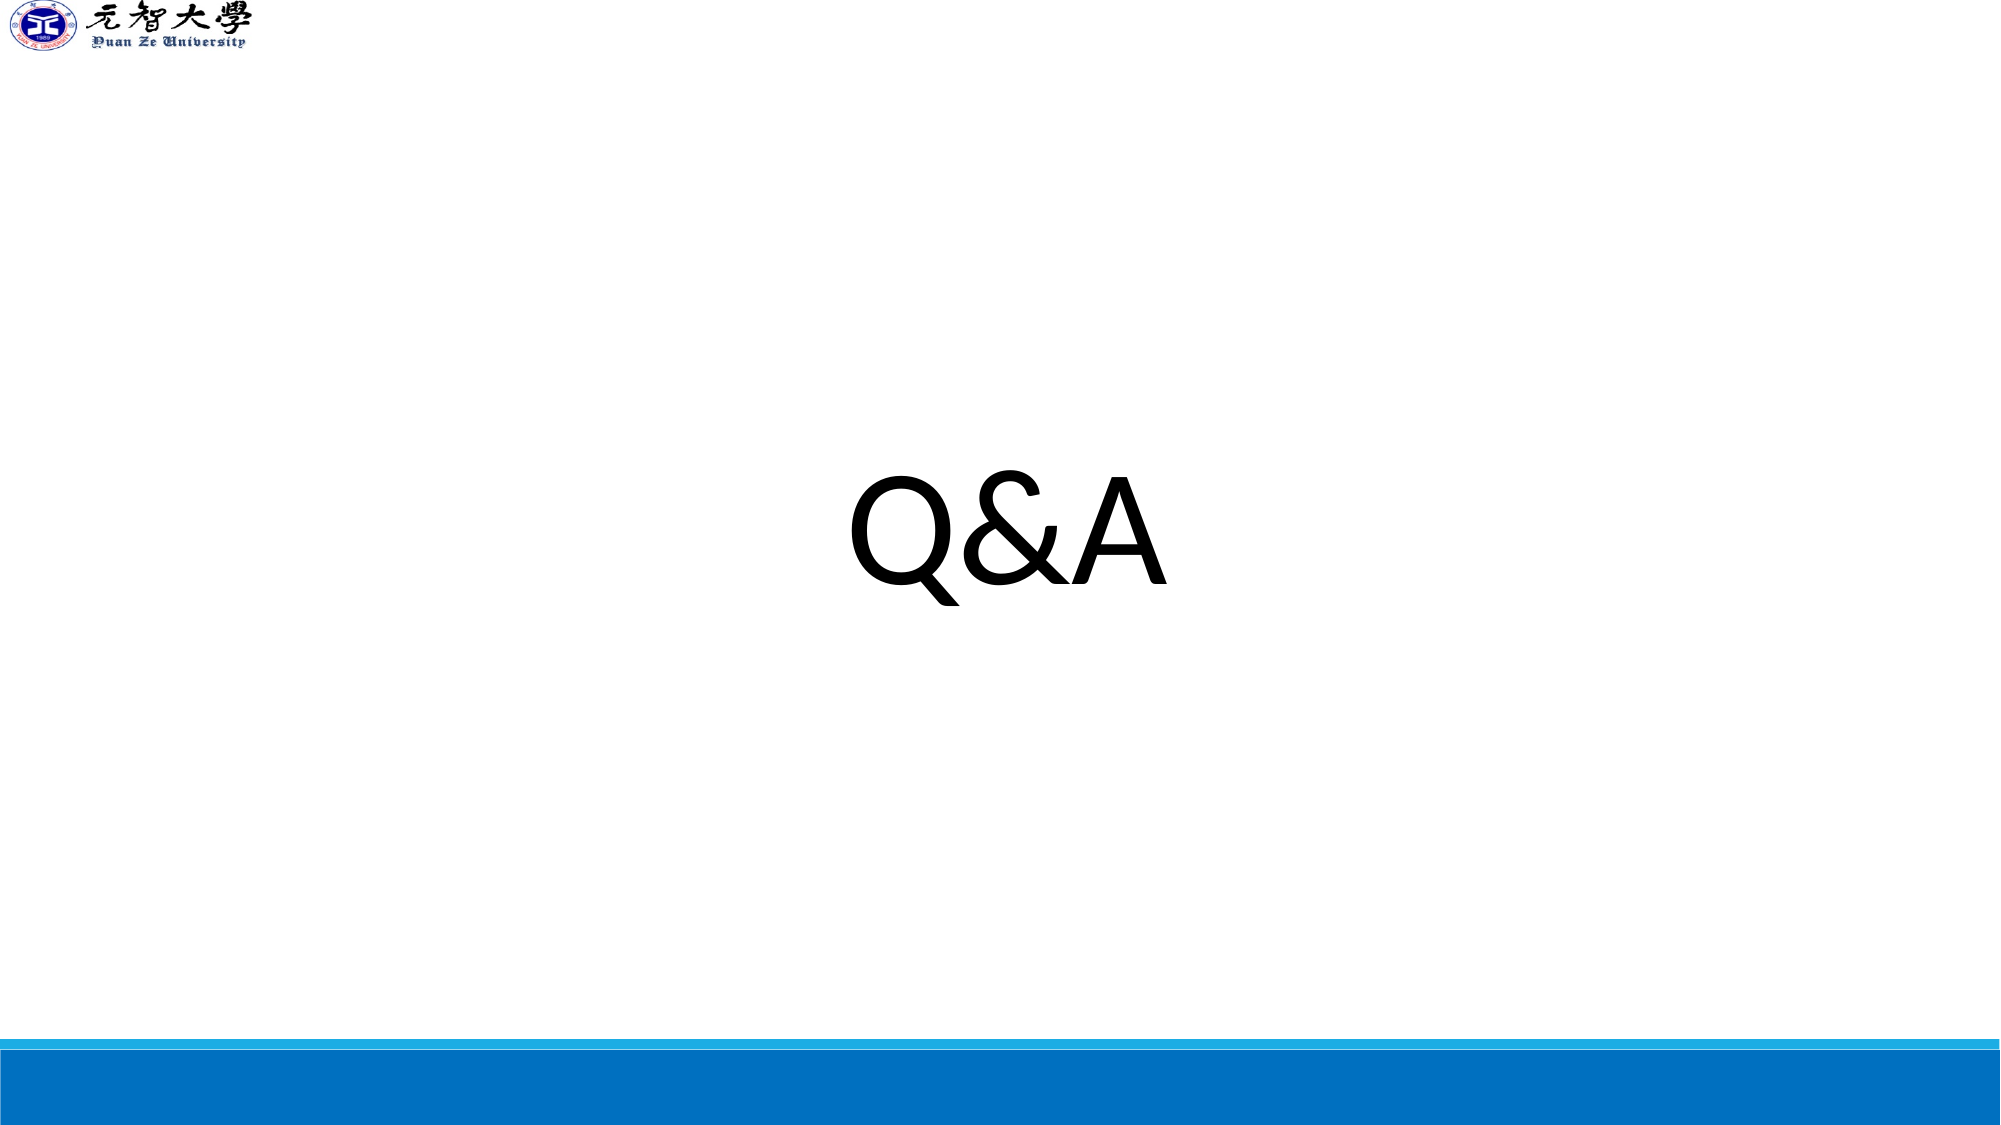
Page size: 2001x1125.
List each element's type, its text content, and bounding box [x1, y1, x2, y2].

text_box Q&A [439, 410, 1575, 625]
picture [0, 0, 262, 52]
